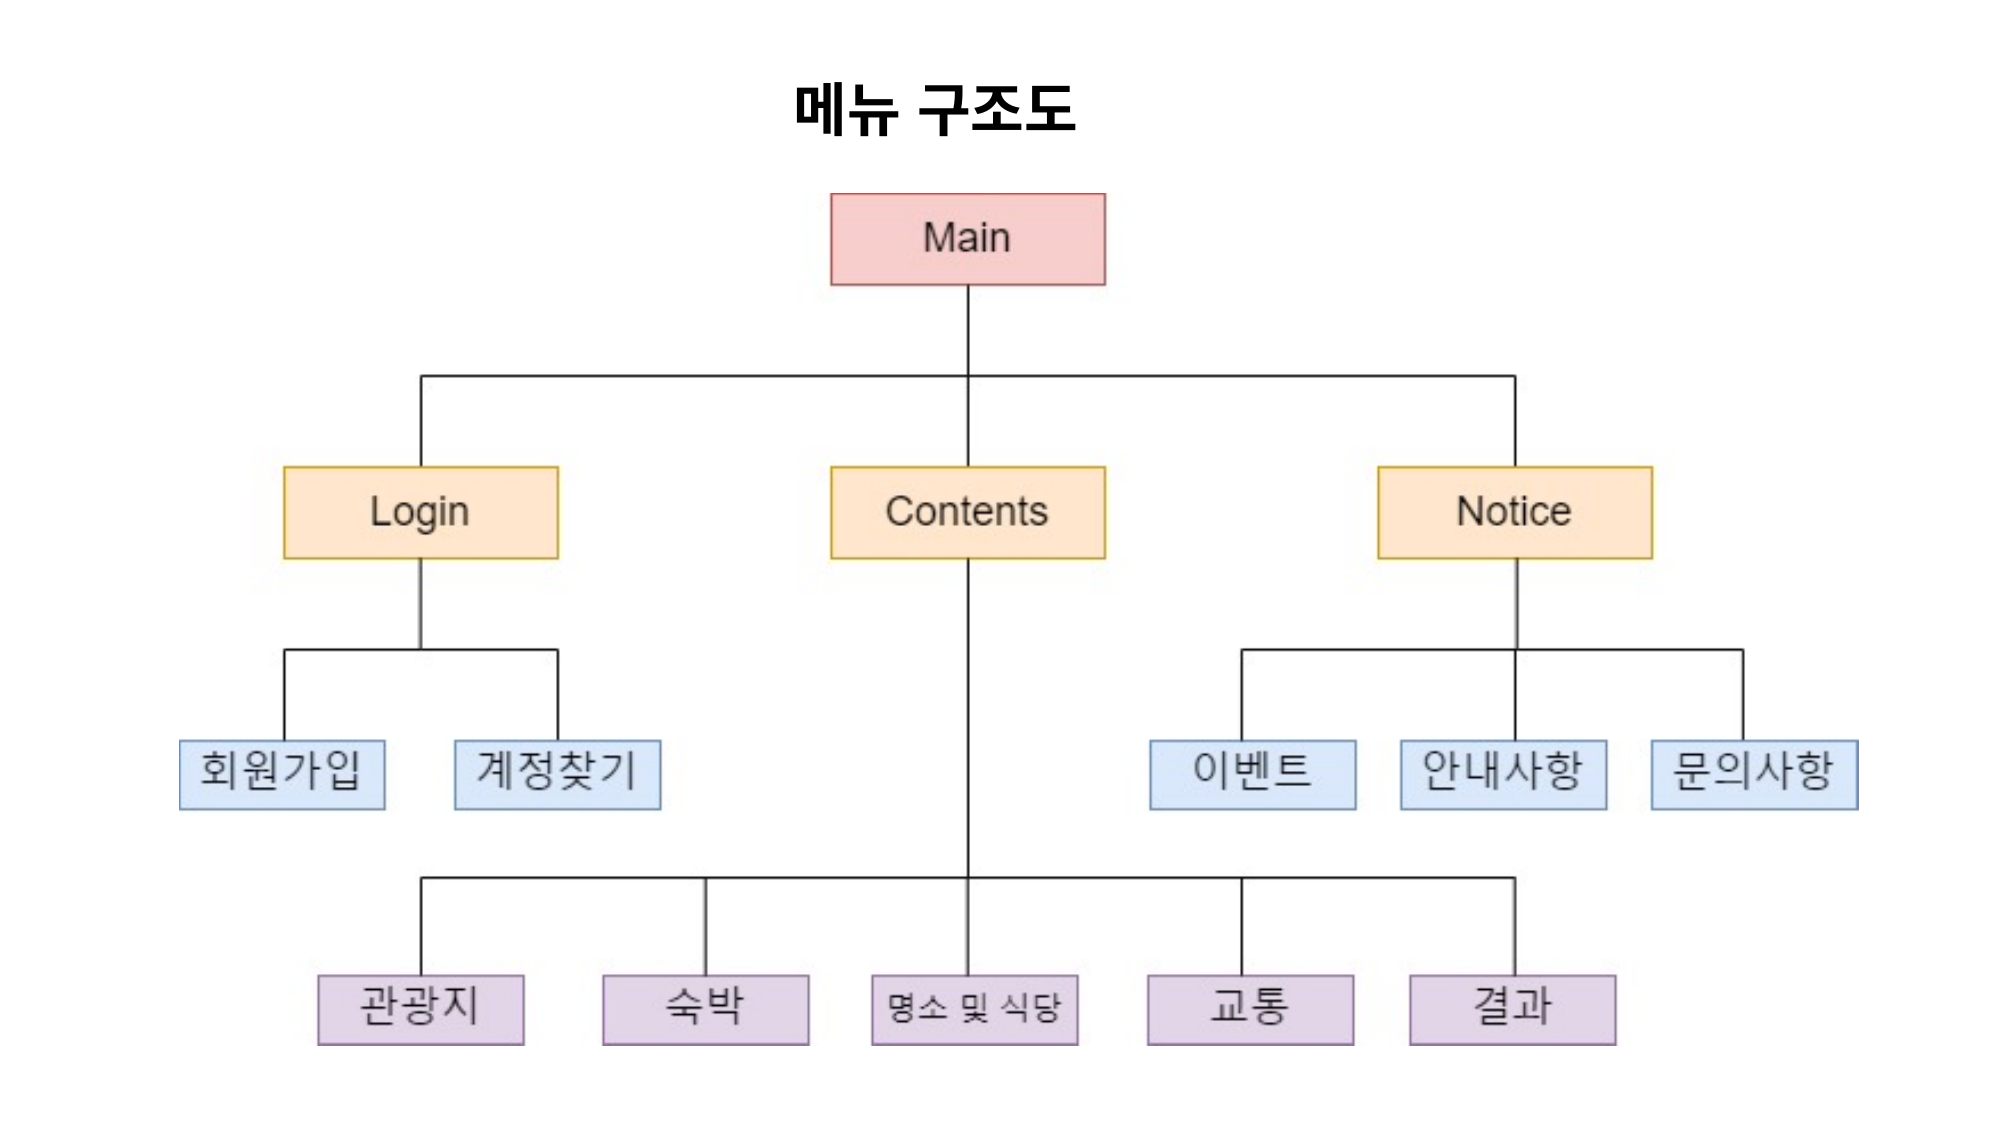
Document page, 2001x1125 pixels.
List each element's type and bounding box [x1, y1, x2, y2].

text_box [179, 65, 1859, 1046]
